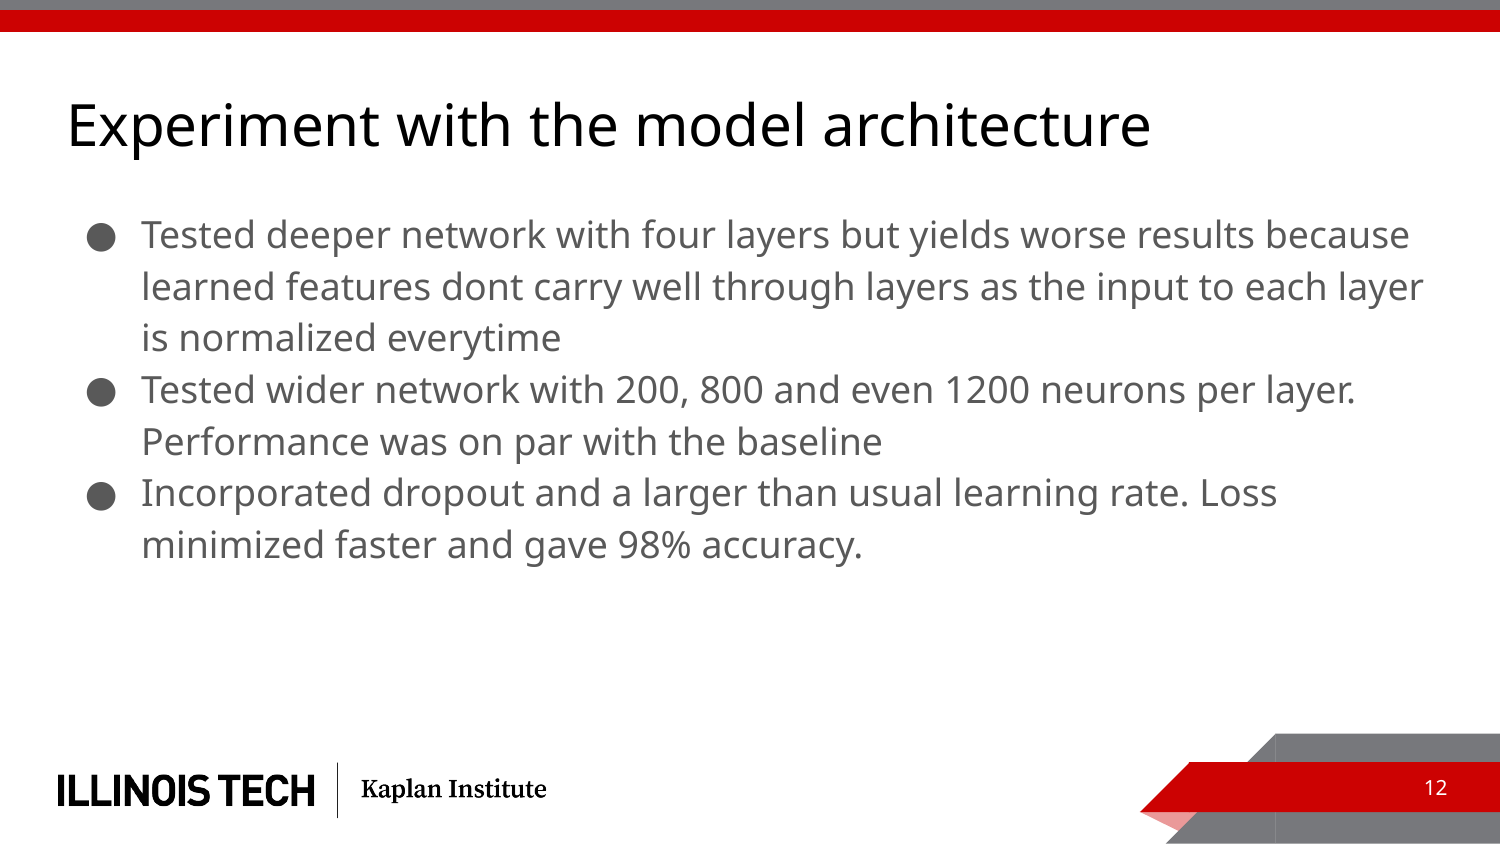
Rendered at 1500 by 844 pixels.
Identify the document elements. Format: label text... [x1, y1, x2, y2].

picture [37, 746, 569, 831]
list Tested deeper network with four layers but yields worse results because learned features dont carry well through layers as the input to each layer is normalized everytime Tested wider network with 200, 800 and even 1200 neurons per layer. Performance was on par with the baseline Incorporated dropout and a larger than usual learning rate. Loss minimized faster and gave 98% accuracy. [51, 189, 1449, 750]
slide_number ‹#› [1372, 756, 1463, 821]
title Experiment with the model architecture [51, 72, 1449, 167]
